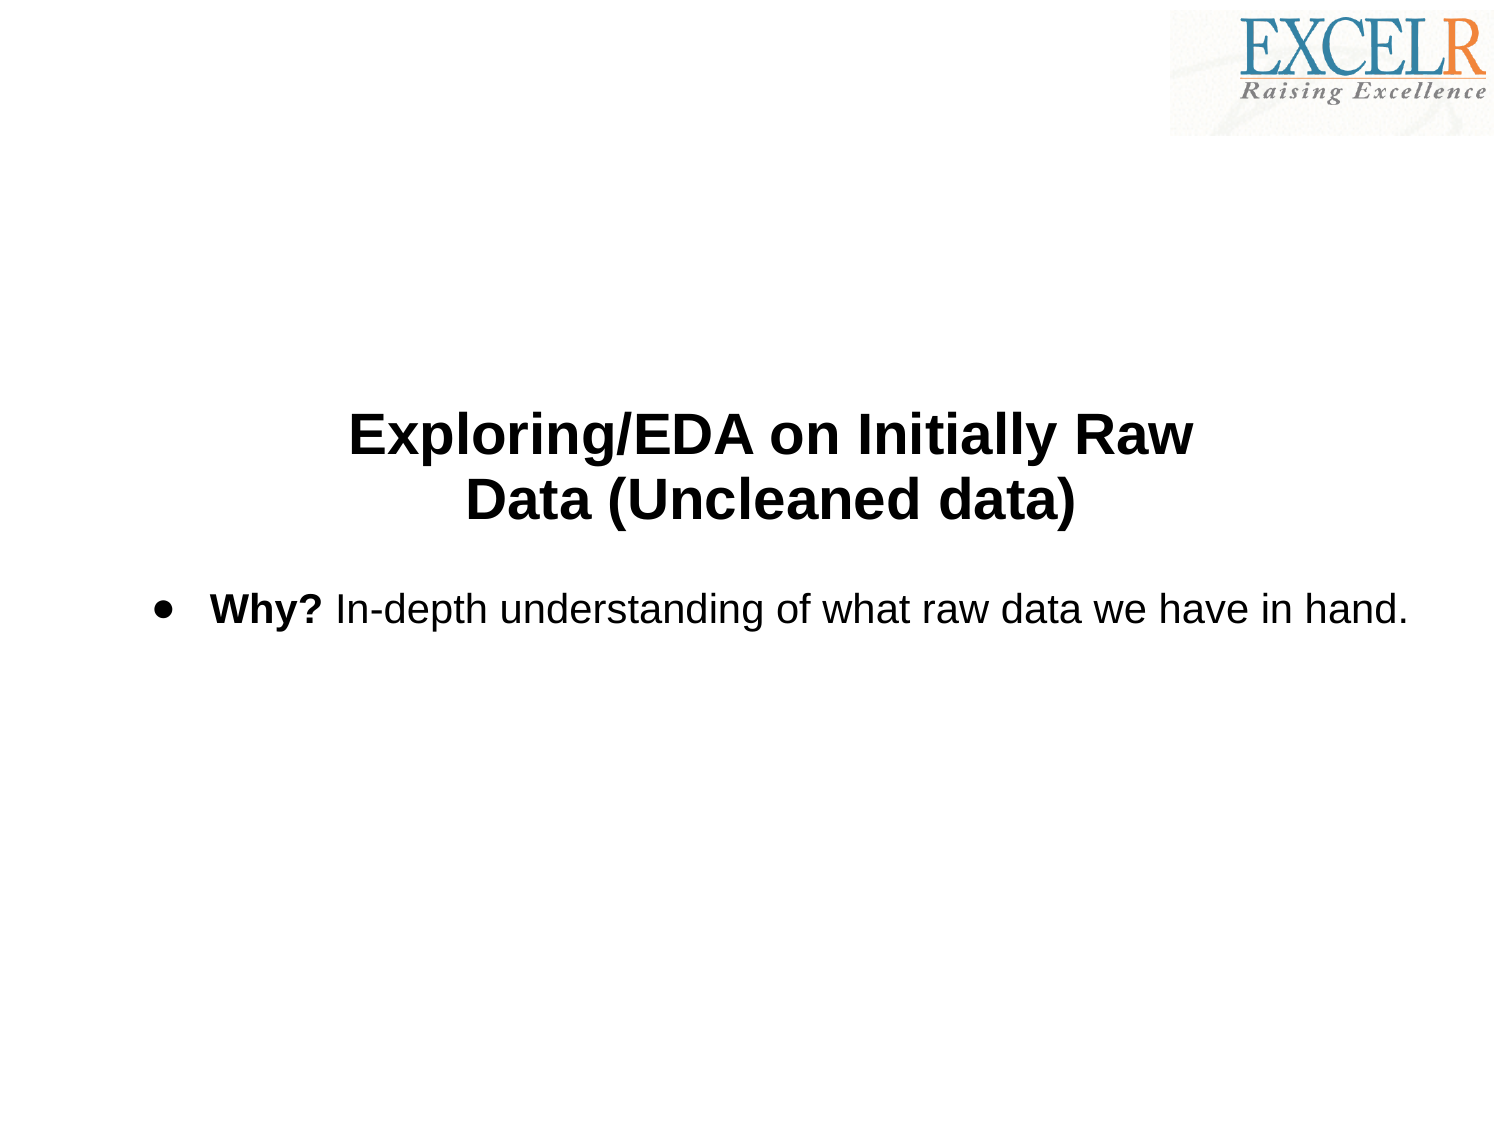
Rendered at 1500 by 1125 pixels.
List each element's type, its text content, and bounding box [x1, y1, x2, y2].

text_box Why? In-depth understanding of what raw data we have in hand. [120, 574, 1455, 687]
text_box Exploring/EDA on Initially Raw Data (Uncleaned data) [284, 394, 1259, 540]
picture [1169, 9, 1494, 136]
